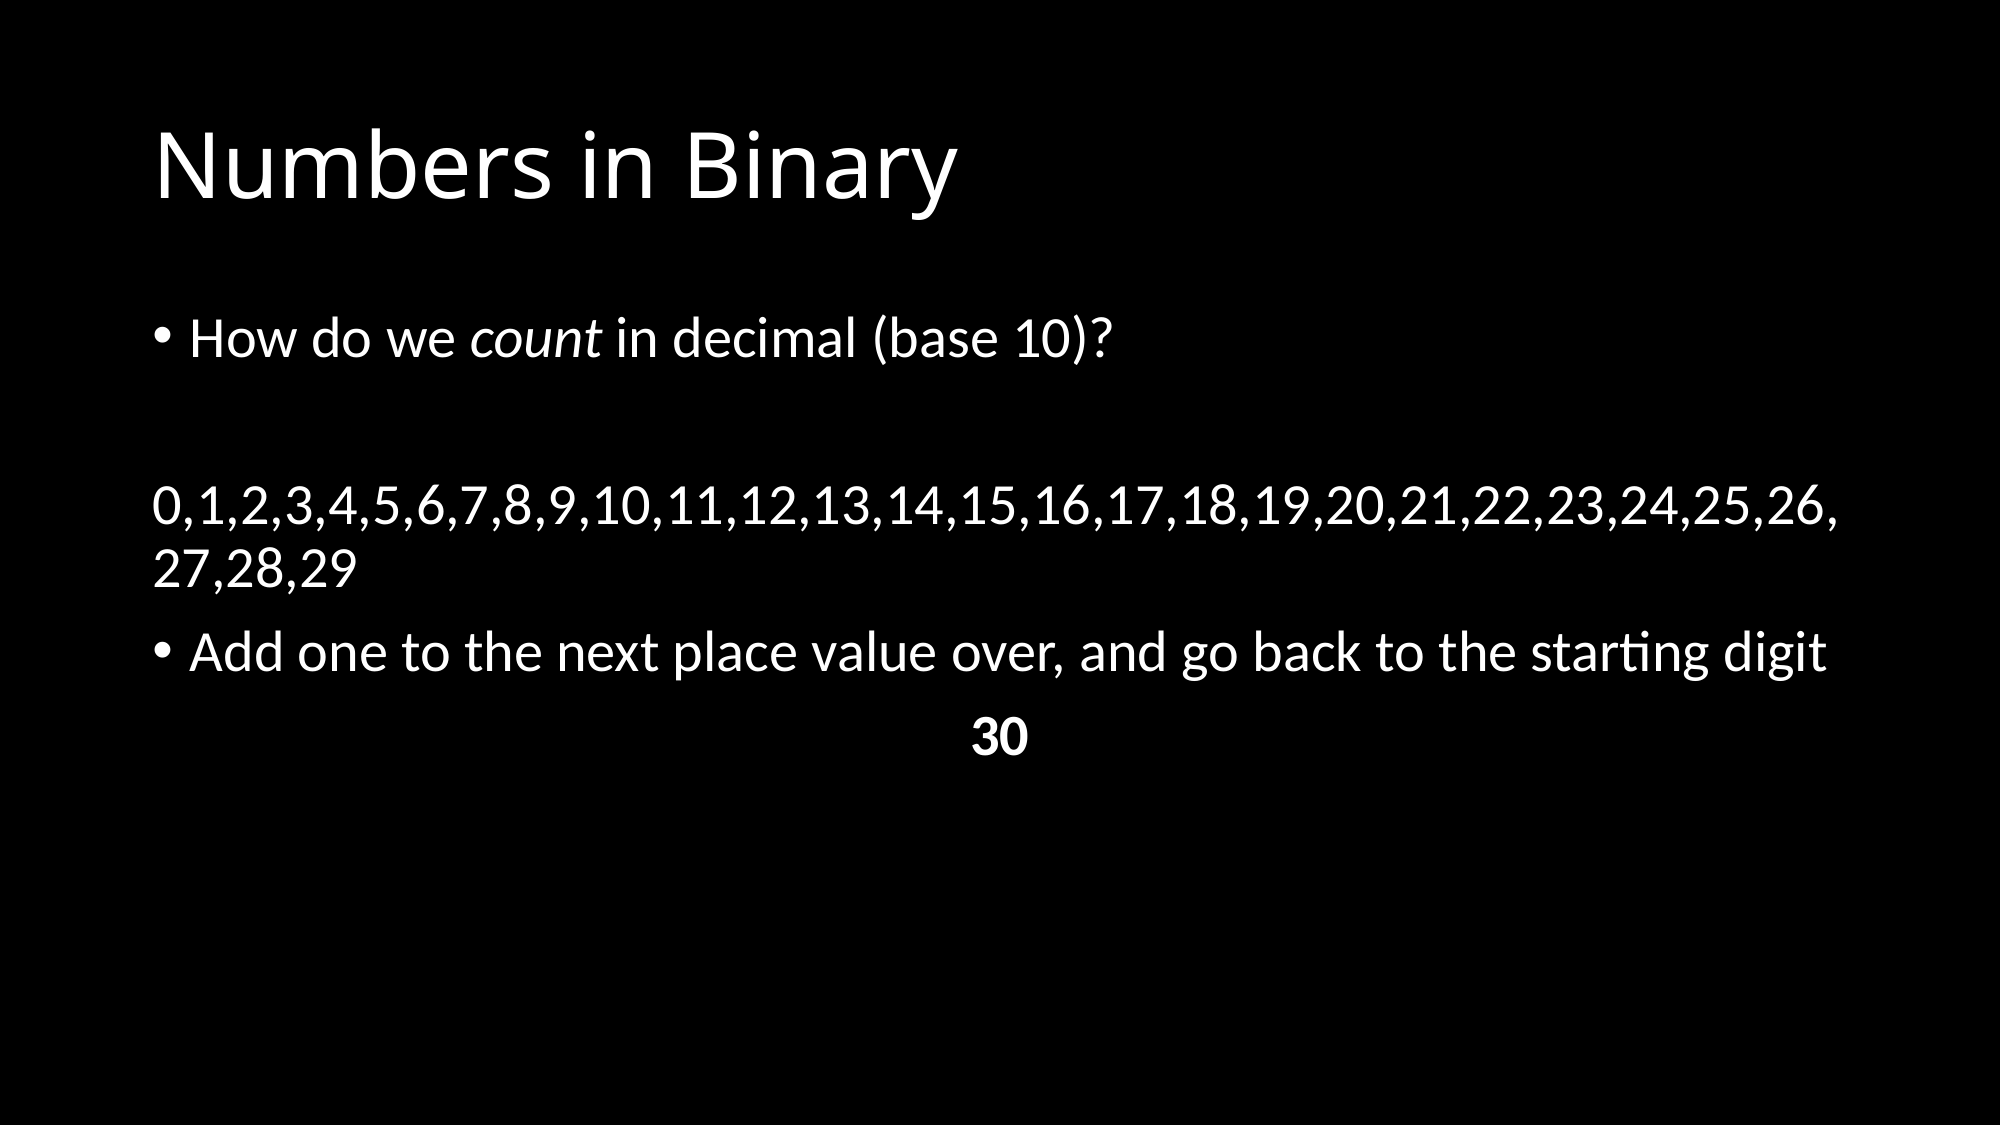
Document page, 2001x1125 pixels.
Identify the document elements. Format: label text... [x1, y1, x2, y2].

title Numbers in Binary [137, 59, 1863, 278]
list How do we count in decimal (base 10)? 0,1,2,3,4,5,6,7,8,9,10,11,12,13,14,15,16,17,18,19,20,21,22,23,24,25,26,27,28,29 Add one to the next place value over, and go back to the starting digit 30 [137, 299, 1863, 1014]
